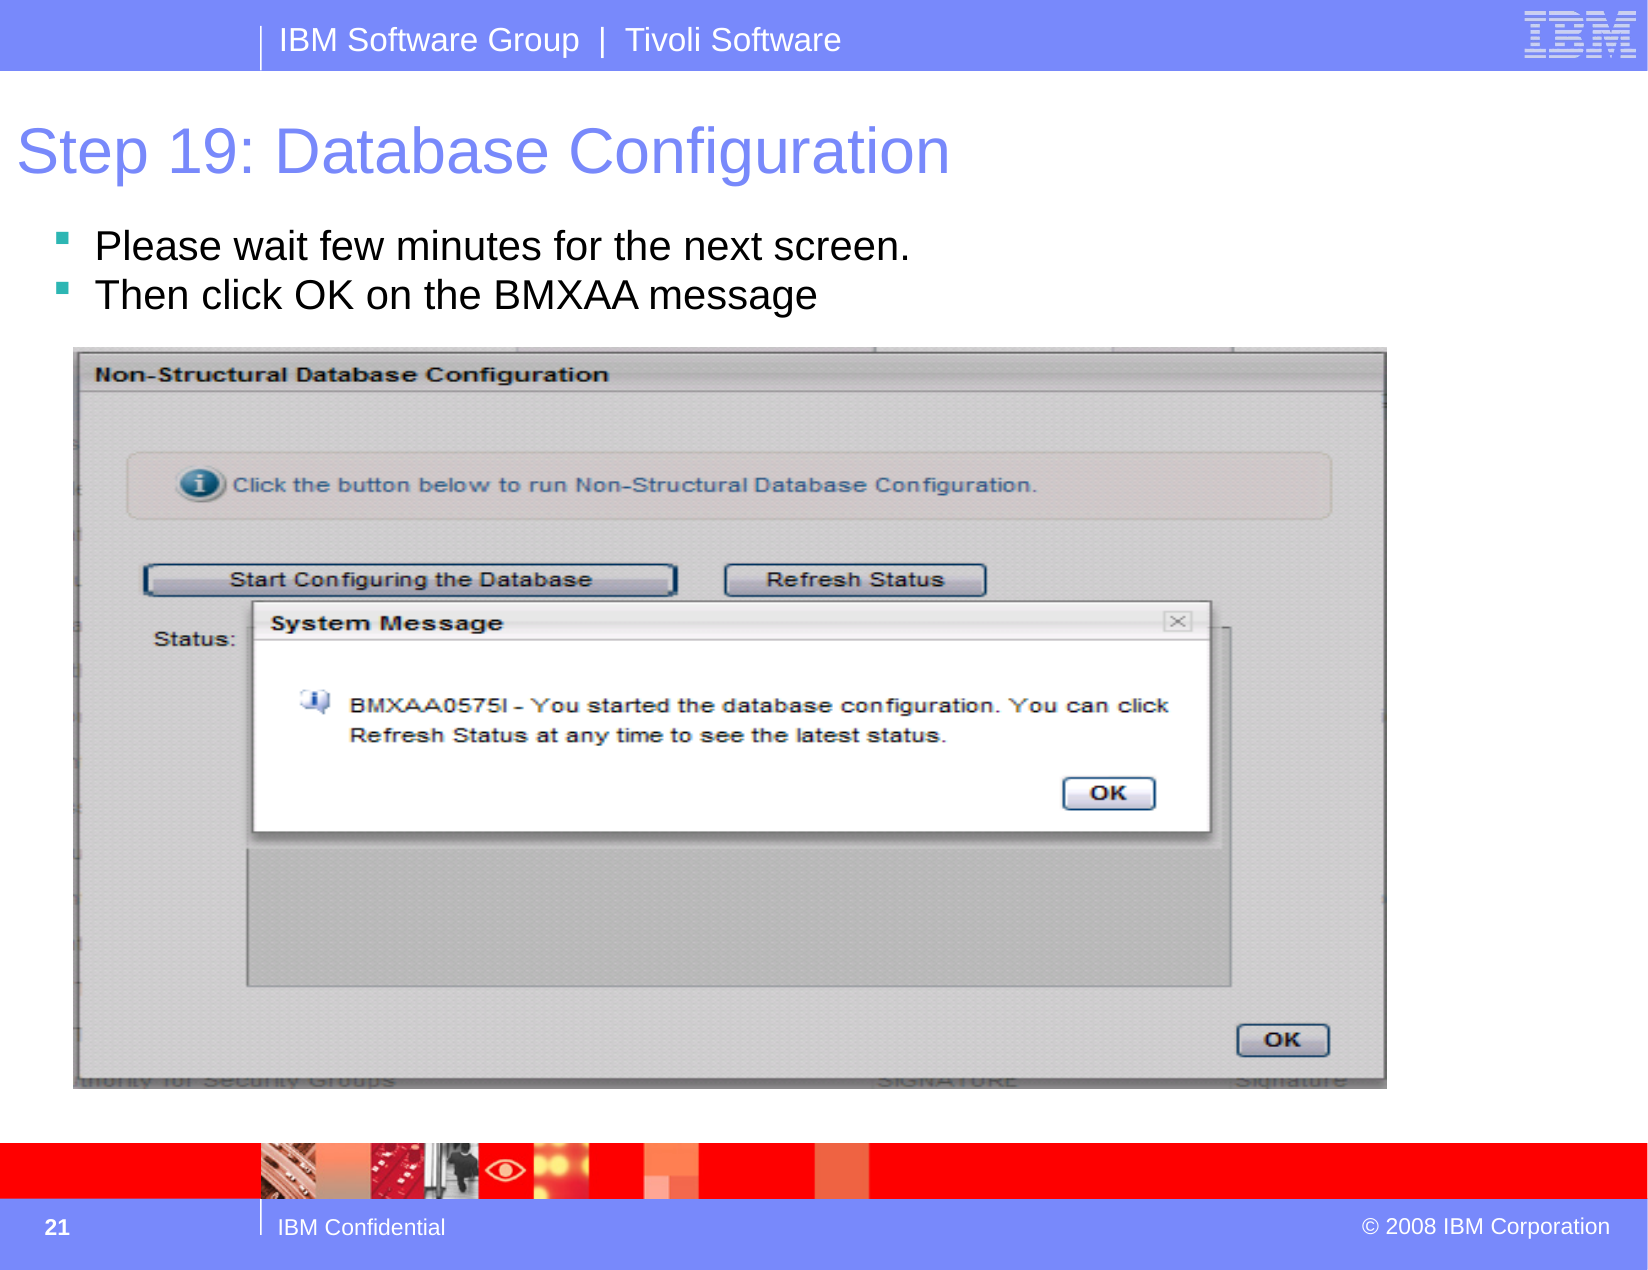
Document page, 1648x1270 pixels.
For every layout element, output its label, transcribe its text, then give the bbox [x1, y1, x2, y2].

list Please wait few minutes for the next screen. Then click OK on the BMXAA message [36, 209, 1525, 1052]
title Step 19: Database Configuration [0, 109, 1486, 203]
slide_number 21 [27, 1203, 210, 1263]
picture [73, 347, 1387, 1090]
picture [261, 1143, 1648, 1199]
picture [1524, 11, 1637, 58]
